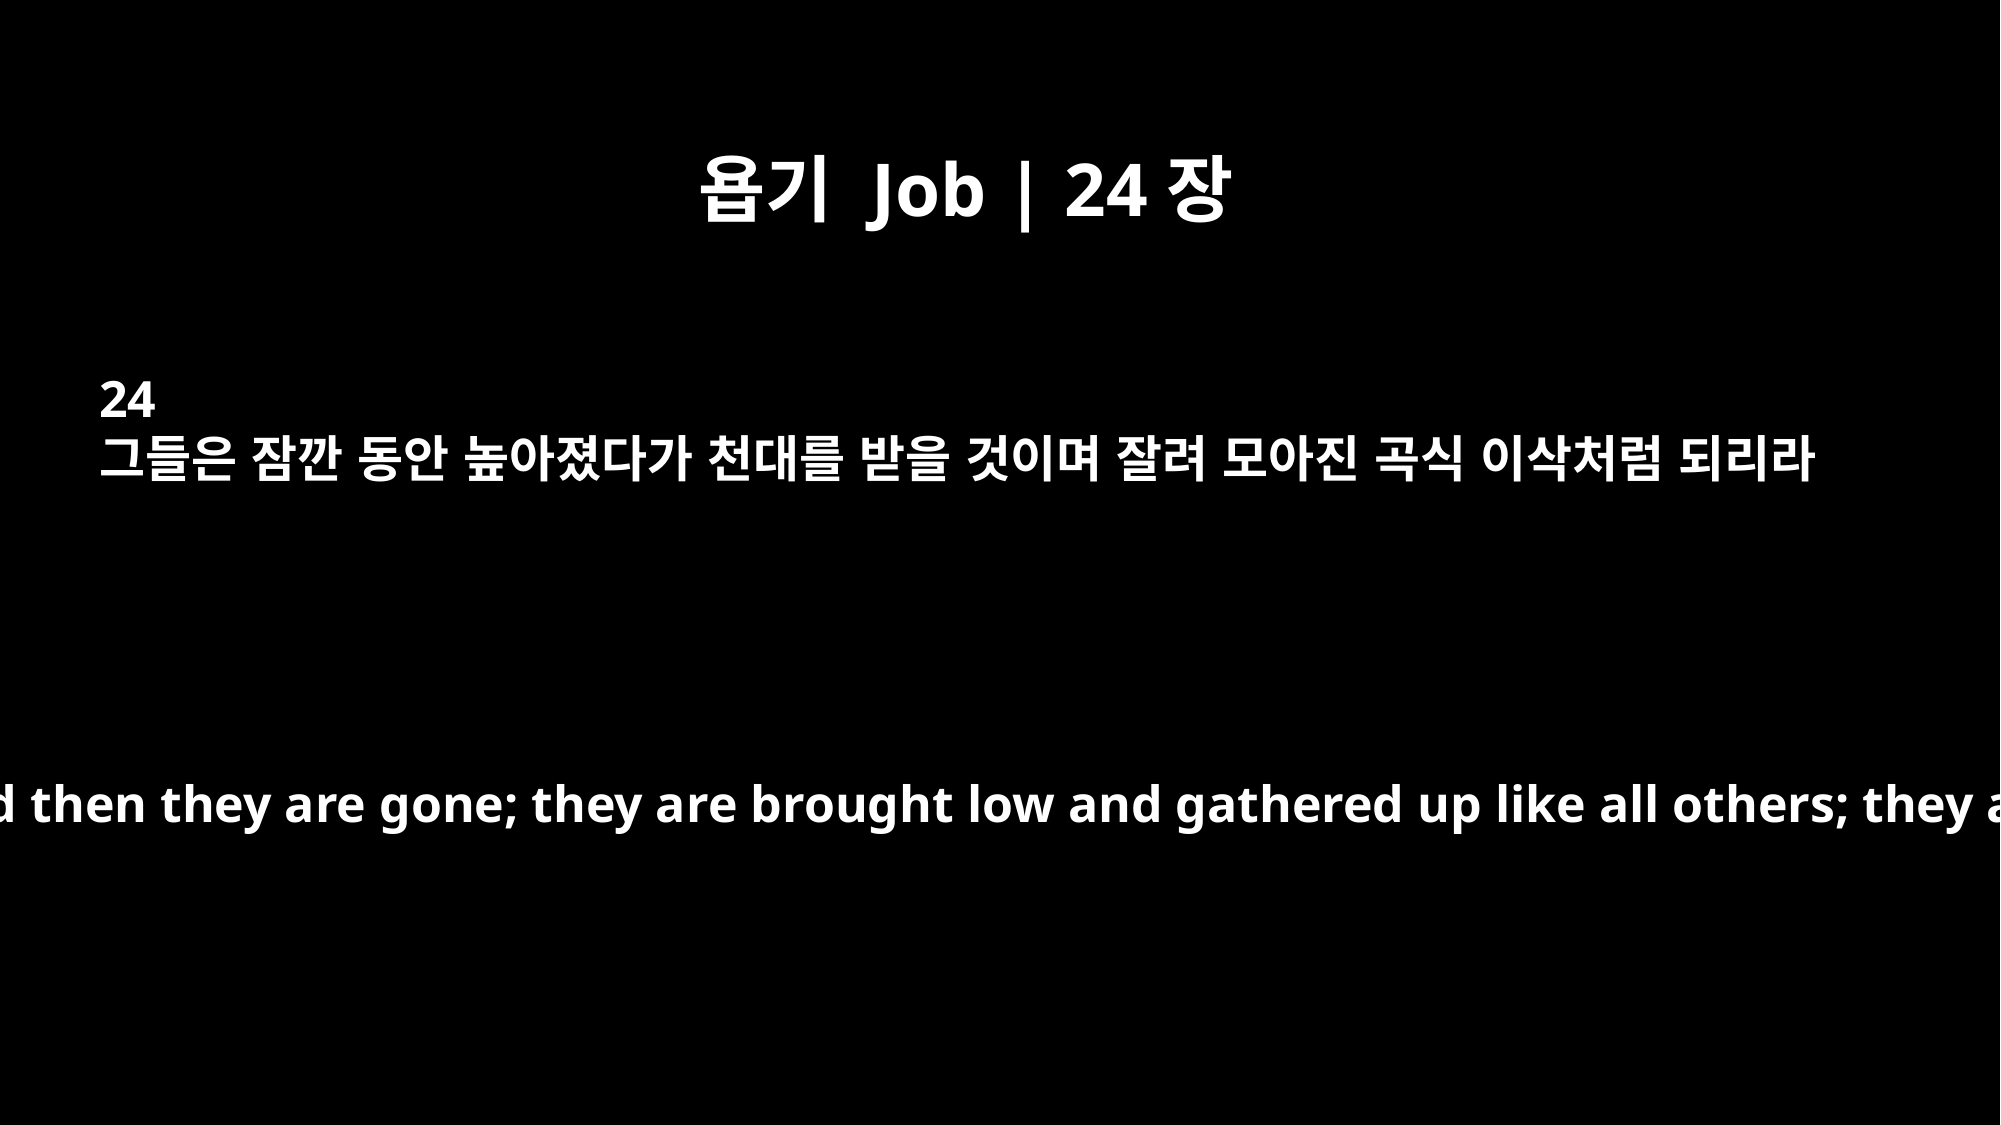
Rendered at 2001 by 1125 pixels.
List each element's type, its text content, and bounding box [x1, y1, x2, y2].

text_box 24 그들은 잠깐 동안 높아졌다가 천대를 받을 것이며 잘려 모아진 곡식 이삭처럼 되리라 [84, 359, 1833, 495]
text_box For a little while they are exalted, and then they are gone; they are brought low and gathered up like all others; they are cut off like heads of grain. [0, 764, 2000, 840]
text_box 욥기 Job | 24장 [683, 136, 1249, 239]
